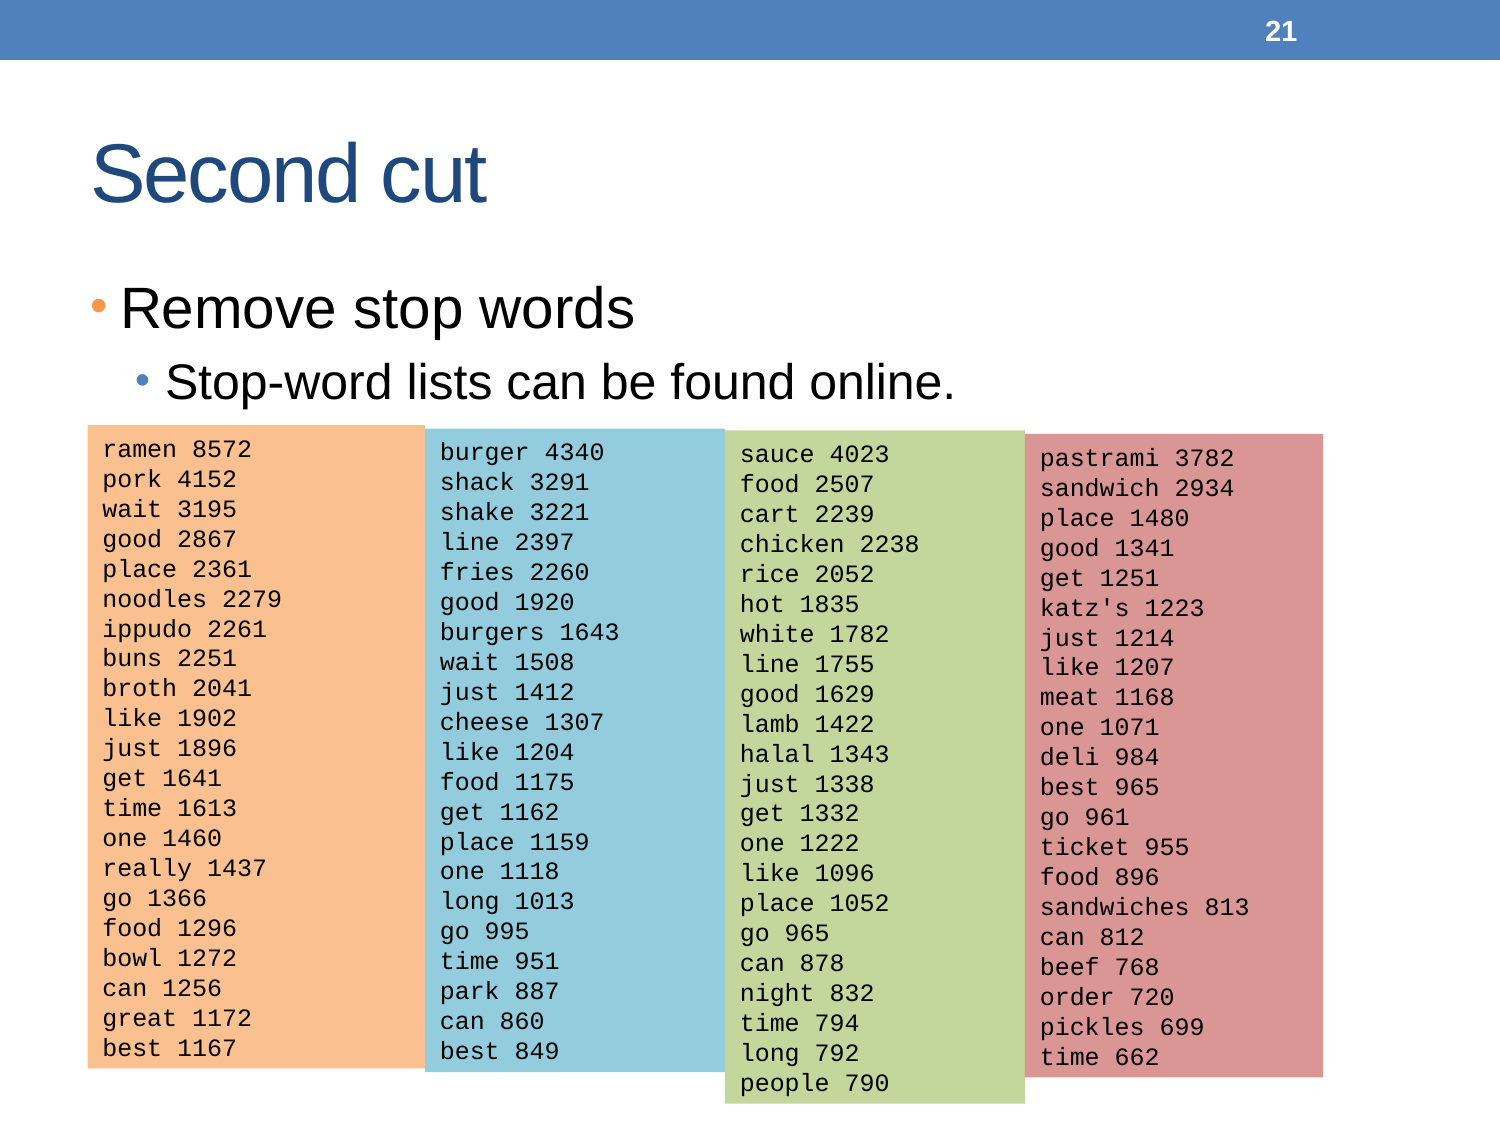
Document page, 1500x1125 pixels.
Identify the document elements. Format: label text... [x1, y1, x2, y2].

text_box pastrami 3782 sandwich 2934 place 1480 good 1341 get 1251 katz's 1223 just 1214 like 1207 meat 1168 one 1071 deli 984 best 965 go 961 ticket 955 food 896 sandwiches 813 can 812 beef 768 order 720 pickles 699 time 662 [1024, 433, 1324, 1078]
text_box burger 4340 shack 3291 shake 3221 line 2397 fries 2260 good 1920 burgers 1643 wait 1508 just 1412 cheese 1307 like 1204 food 1175 get 1162 place 1159 one 1118 long 1013 go 995 time 951 park 887 can 860 best 849 [424, 428, 725, 1073]
text_box sauce 4023 food 2507 cart 2239 chicken 2238 rice 2052 hot 1835 white 1782 line 1755 good 1629 lamb 1422 halal 1343 just 1338 get 1332 one 1222 like 1096 place 1052 go 965 can 878 night 832 time 794 long 792 people 790 [724, 430, 1025, 1104]
list Remove stop words Stop-word lists can be found online. [75, 262, 1425, 1063]
text_box ramen 8572 pork 4152 wait 3195 good 2867 place 2361 noodles 2279 ippudo 2261 buns 2251 broth 2041 like 1902 just 1896 get 1641 time 1613 one 1460 really 1437 go 1366 food 1296 bowl 1272 can 1256 great 1172 best 1167 [87, 425, 425, 1069]
slide_number 21 [1250, 3, 1425, 57]
title Second cut [75, 87, 1425, 250]
